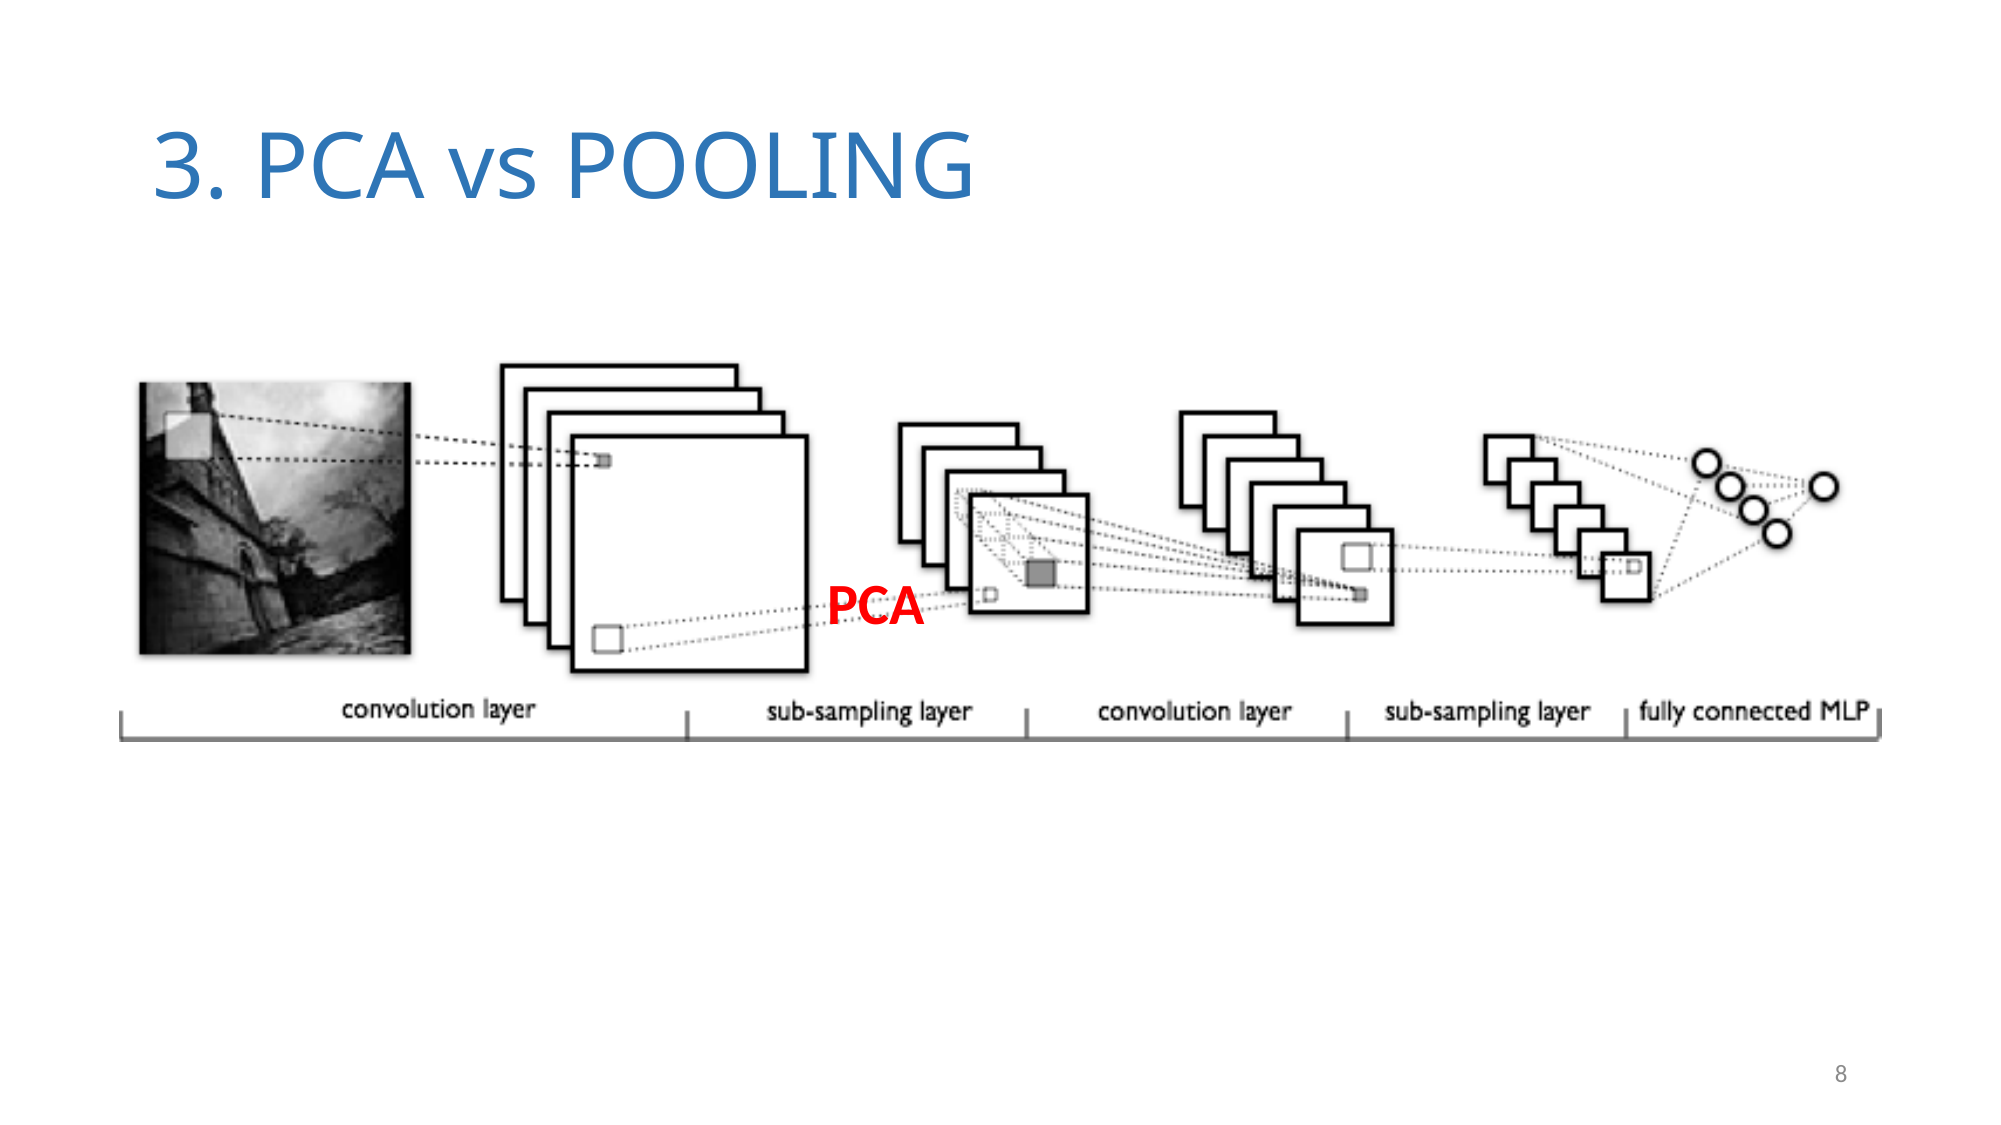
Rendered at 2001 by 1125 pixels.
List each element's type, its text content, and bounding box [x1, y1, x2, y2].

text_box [119, 299, 1882, 742]
title 3. PCA vs POOLING [137, 59, 1863, 278]
slide_number 9 [1412, 1042, 1863, 1103]
